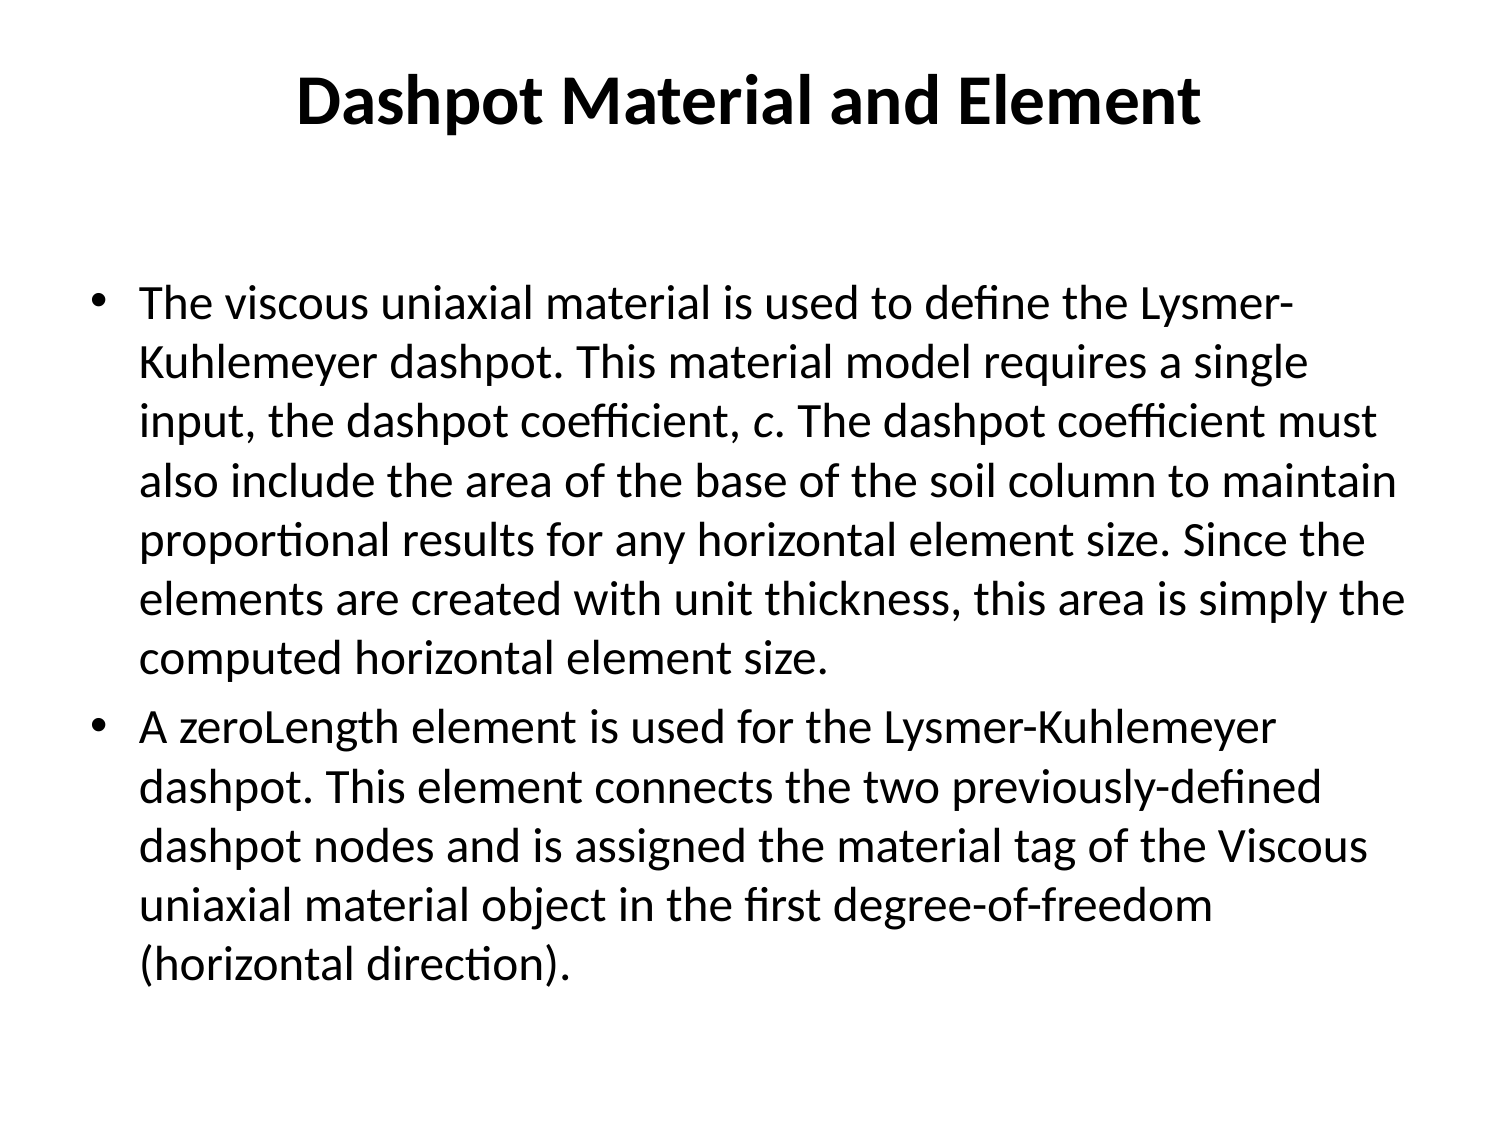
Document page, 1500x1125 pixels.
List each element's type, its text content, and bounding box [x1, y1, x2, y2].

title Dashpot Material and Element [75, 45, 1425, 233]
list The viscous uniaxial material is used to define the Lysmer-Kuhlemeyer dashpot. This material model requires a single input, the dashpot coefficient, c. The dashpot coefficient must also include the area of the base of the soil column to maintain proportional results for any horizontal element size. Since the elements are created with unit thickness, this area is simply the computed horizontal element size. A zeroLength element is used for the Lysmer-Kuhlemeyer dashpot. This element connects the two previously-defined dashpot nodes and is assigned the material tag of the Viscous uniaxial material object in the first degree-of-freedom (horizontal direction). [75, 262, 1425, 1005]
